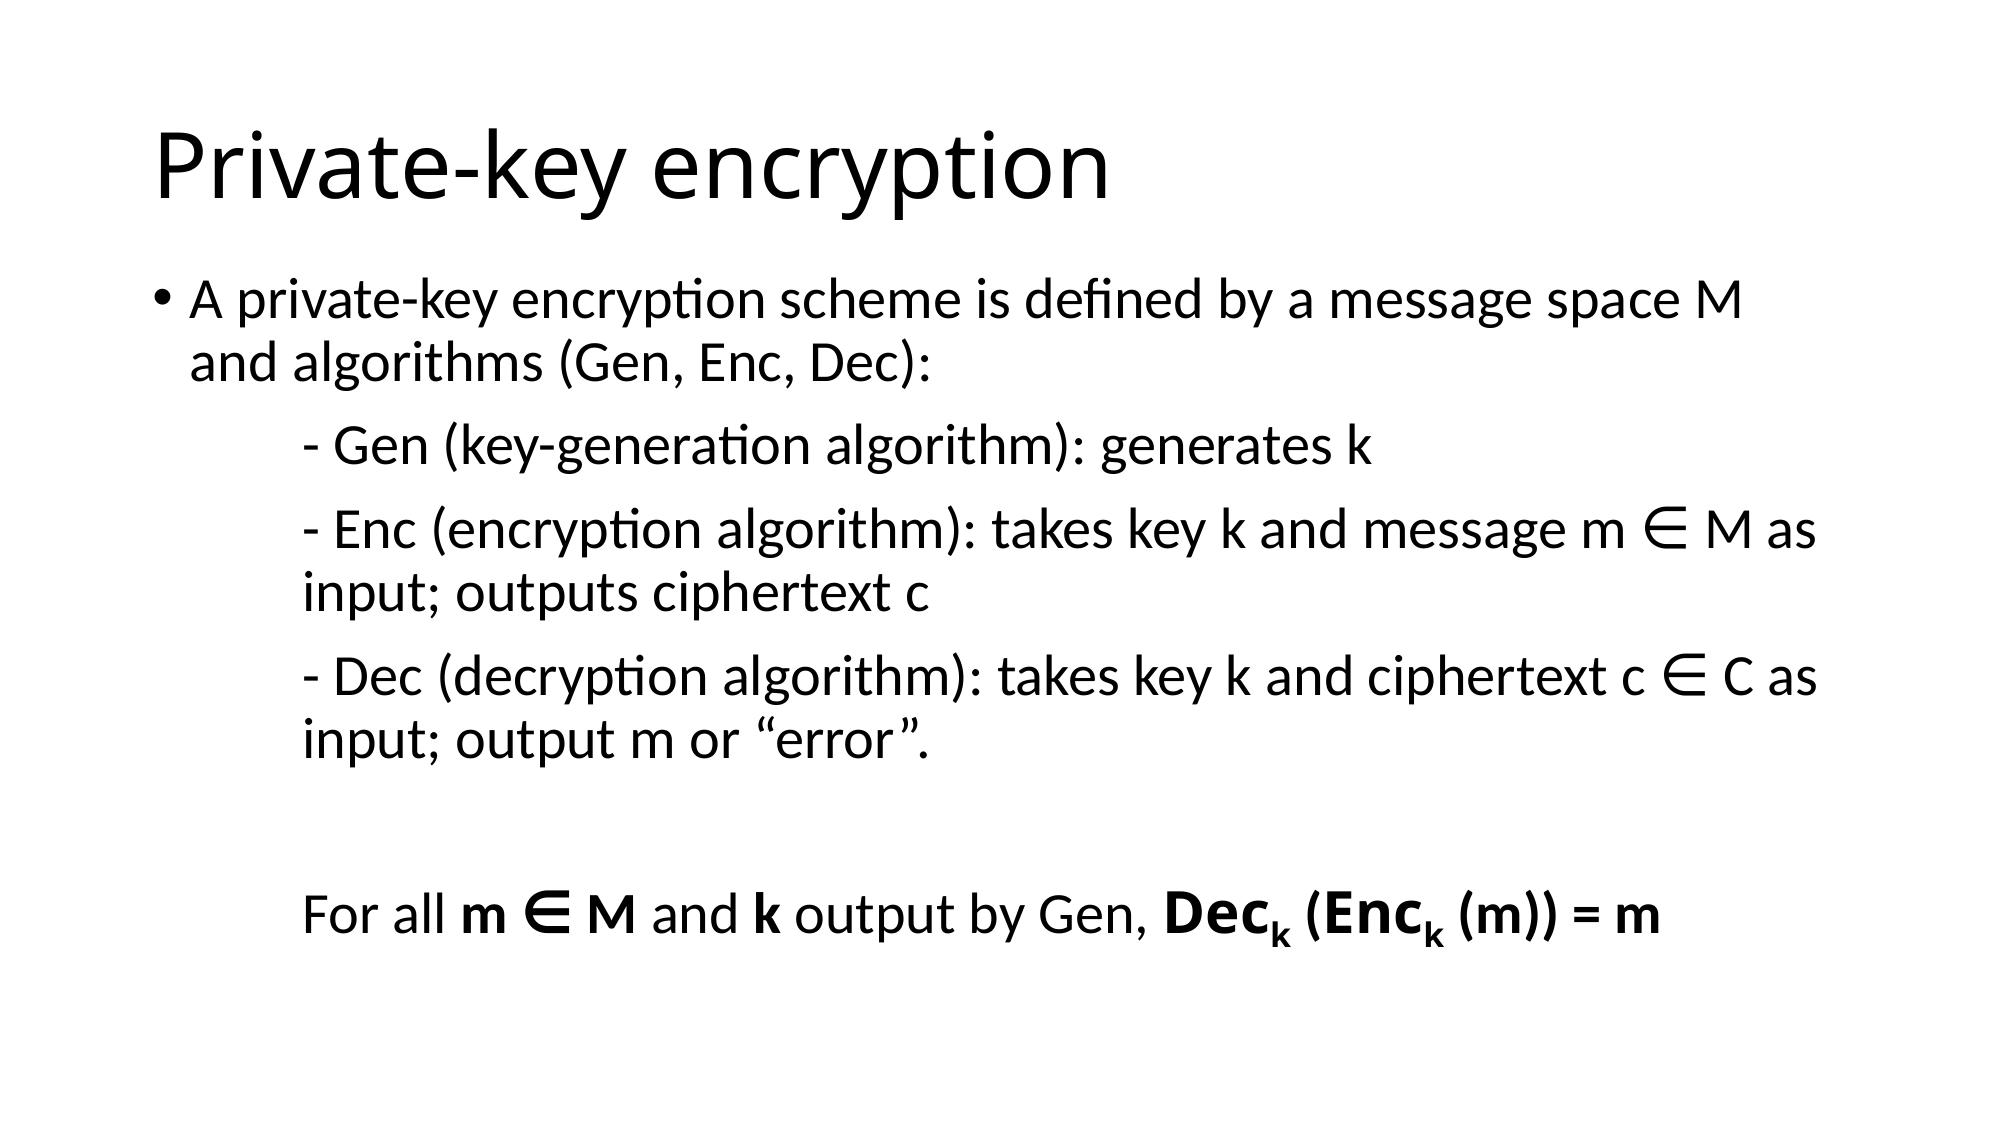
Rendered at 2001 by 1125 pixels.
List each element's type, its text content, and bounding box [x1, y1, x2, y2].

list A private-key encryption scheme is defined by a message space M and algorithms (Gen, Enc, Dec): - Gen (key-generation algorithm): generates k - Enc (encryption algorithm): takes key k and message m ∈ M as input; outputs ciphertext c - Dec (decryption algorithm): takes key k and ciphertext c ∈ C as input; output m or “error”. For all m ∈ M and k output by Gen, Deck (Enck (m)) = m [137, 260, 1863, 1014]
title Private-key encryption [137, 59, 1863, 260]
